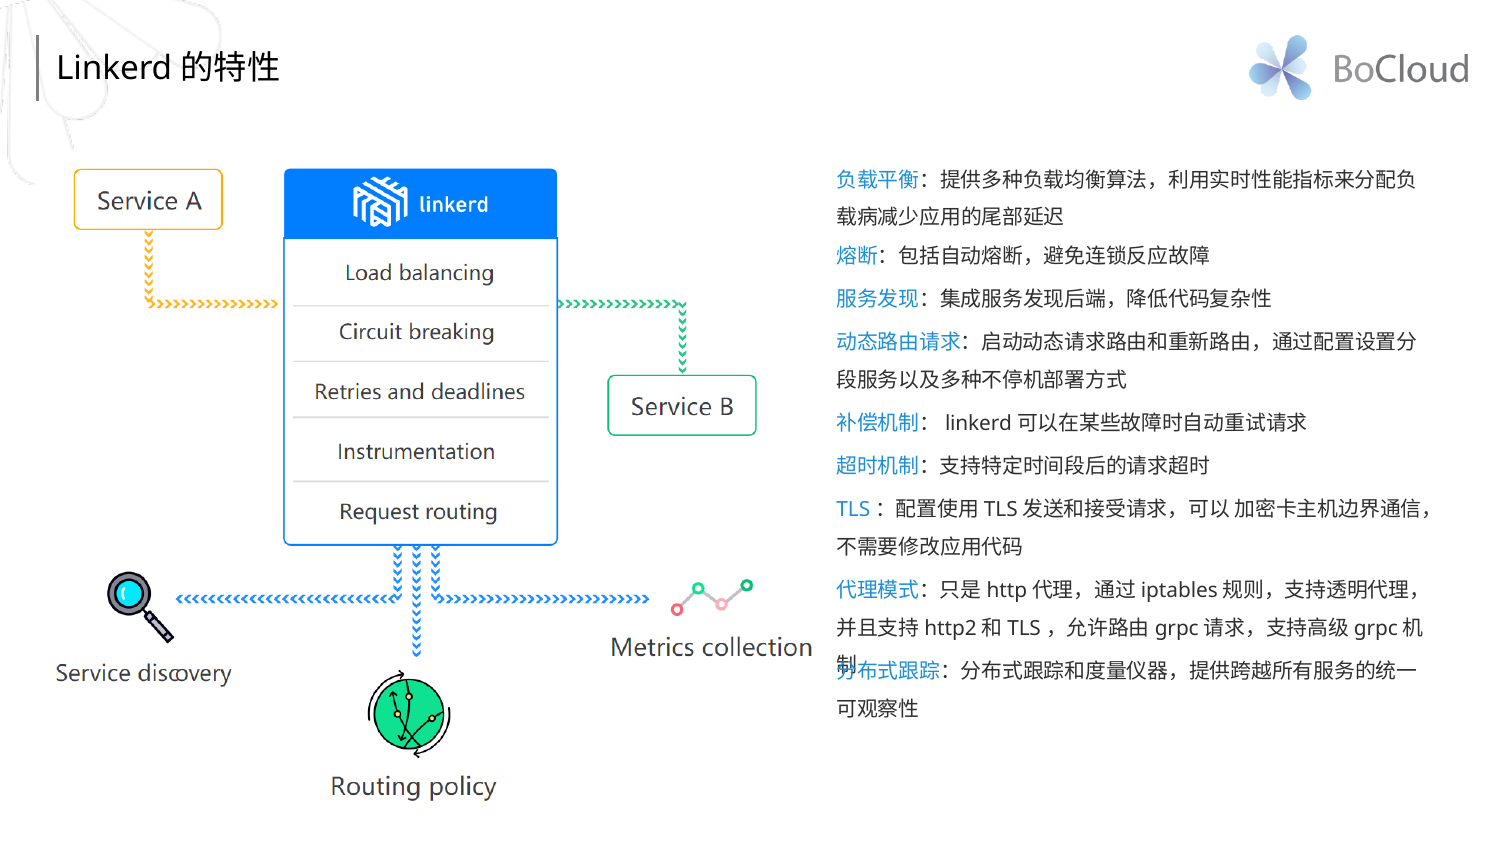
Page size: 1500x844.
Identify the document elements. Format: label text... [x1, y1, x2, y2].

text_box 代理模式：只是http代理，通过iptables规则，支持透明代理，并且支持http2和TLS，允许路由grpc请求，支持高级grpc机制 [822, 557, 1452, 638]
text_box 补偿机制：linkerd可以在某些故障时自动重试请求 [822, 390, 1452, 433]
text_box 熔断：包括自动熔断，避免连锁反应故障 [822, 222, 1452, 266]
text_box Linkerd的特性 [41, 39, 765, 94]
text_box 服务发现：集成服务发现后端，降低代码复杂性 [822, 266, 1452, 309]
text_box 动态路由请求：启动动态请求路由和重新路由，通过配置设置分段服务以及多种不停机部署方式 [822, 309, 1452, 390]
text_box 超时机制：支持特定时间段后的请求超时 [822, 433, 1452, 476]
picture [1249, 35, 1468, 100]
text_box 分布式跟踪：分布式跟踪和度量仪器，提供跨越所有服务的统一可观察性 [822, 638, 1452, 728]
text_box 负载平衡：提供多种负载均衡算法，利用实时性能指标来分配负载病减少应用的尾部延迟 [821, 146, 1452, 222]
text_box TLS：配置使用TLS发送和接受请求，可以 加密卡主机边界通信，不需要修改应用代码 [822, 476, 1452, 557]
picture [0, 0, 822, 812]
